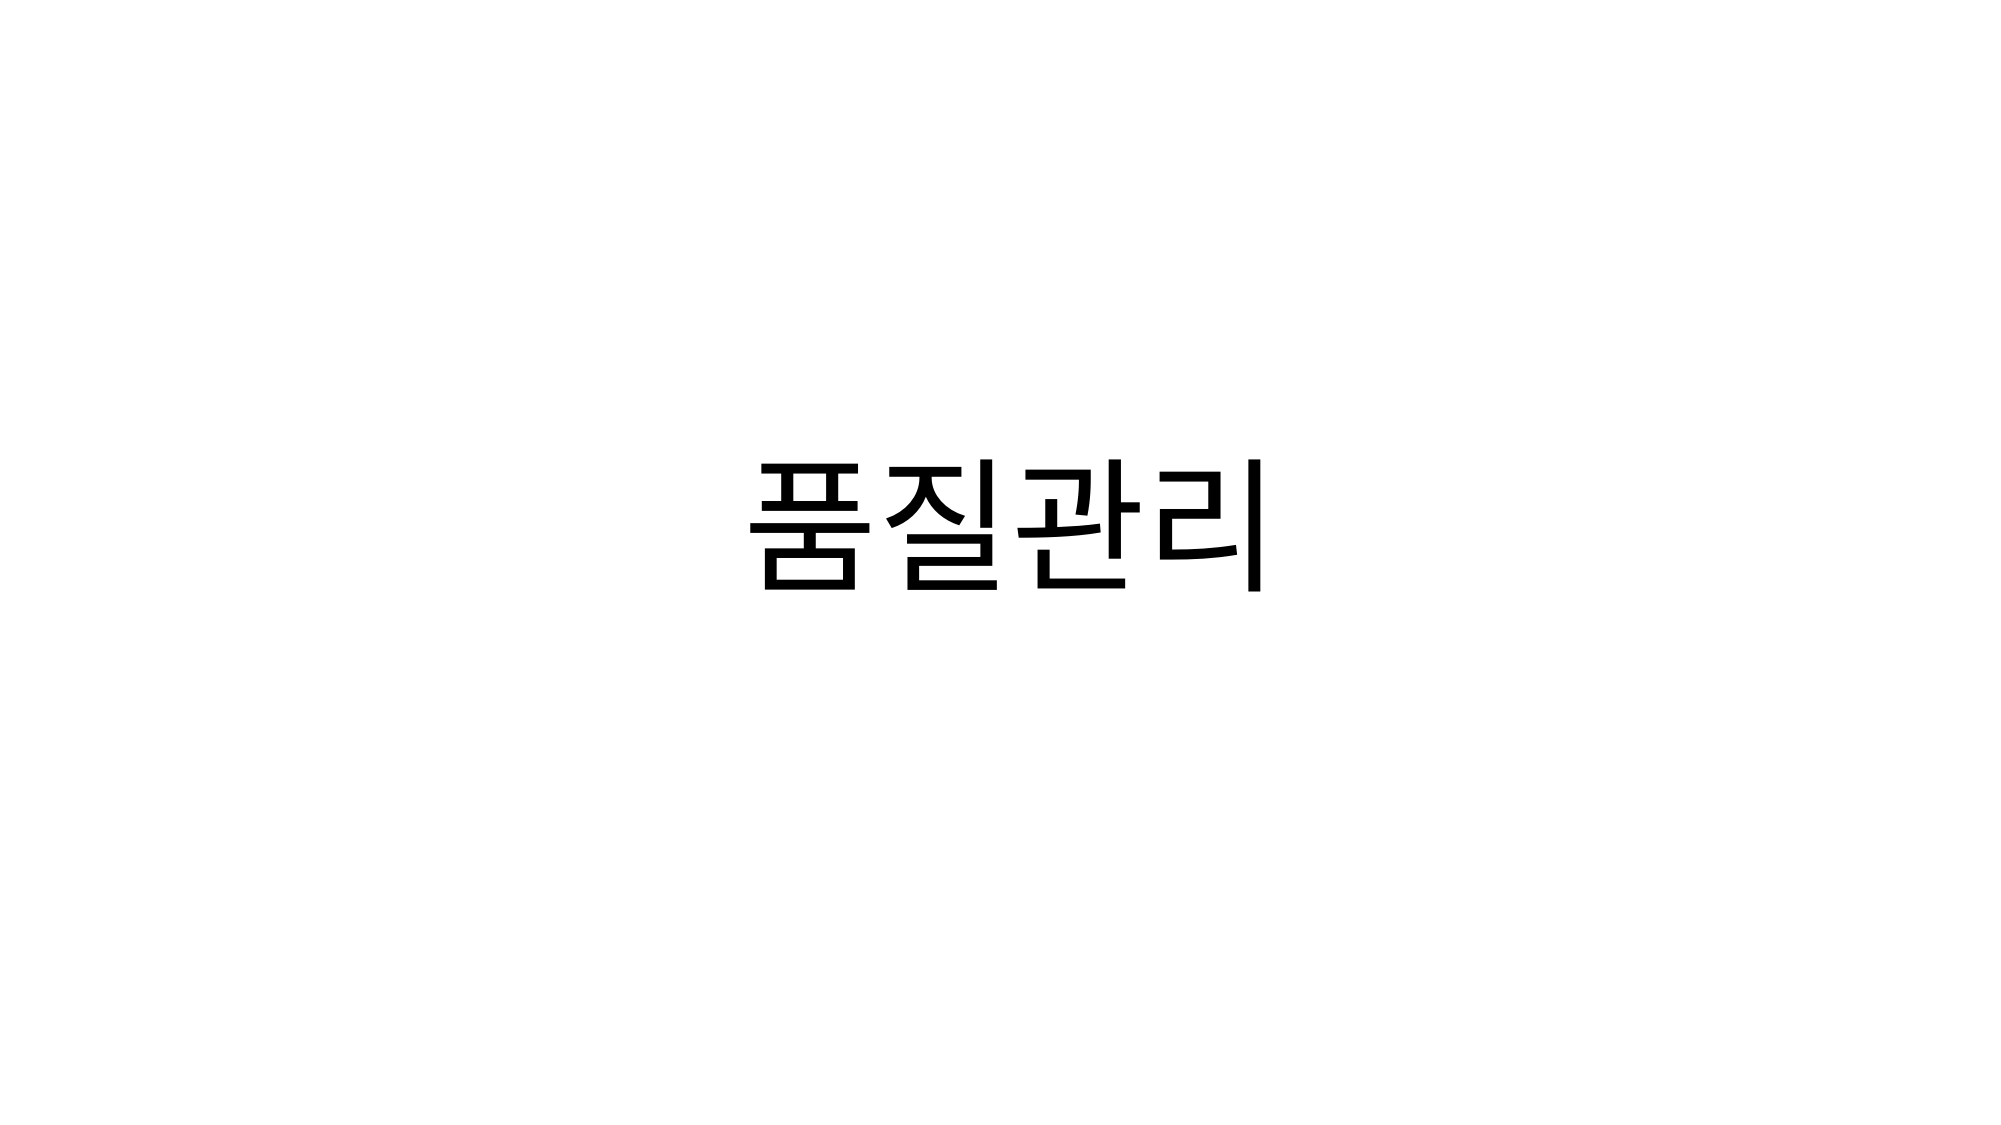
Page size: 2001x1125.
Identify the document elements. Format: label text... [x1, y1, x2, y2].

text_box 품질관리 [728, 427, 1295, 617]
